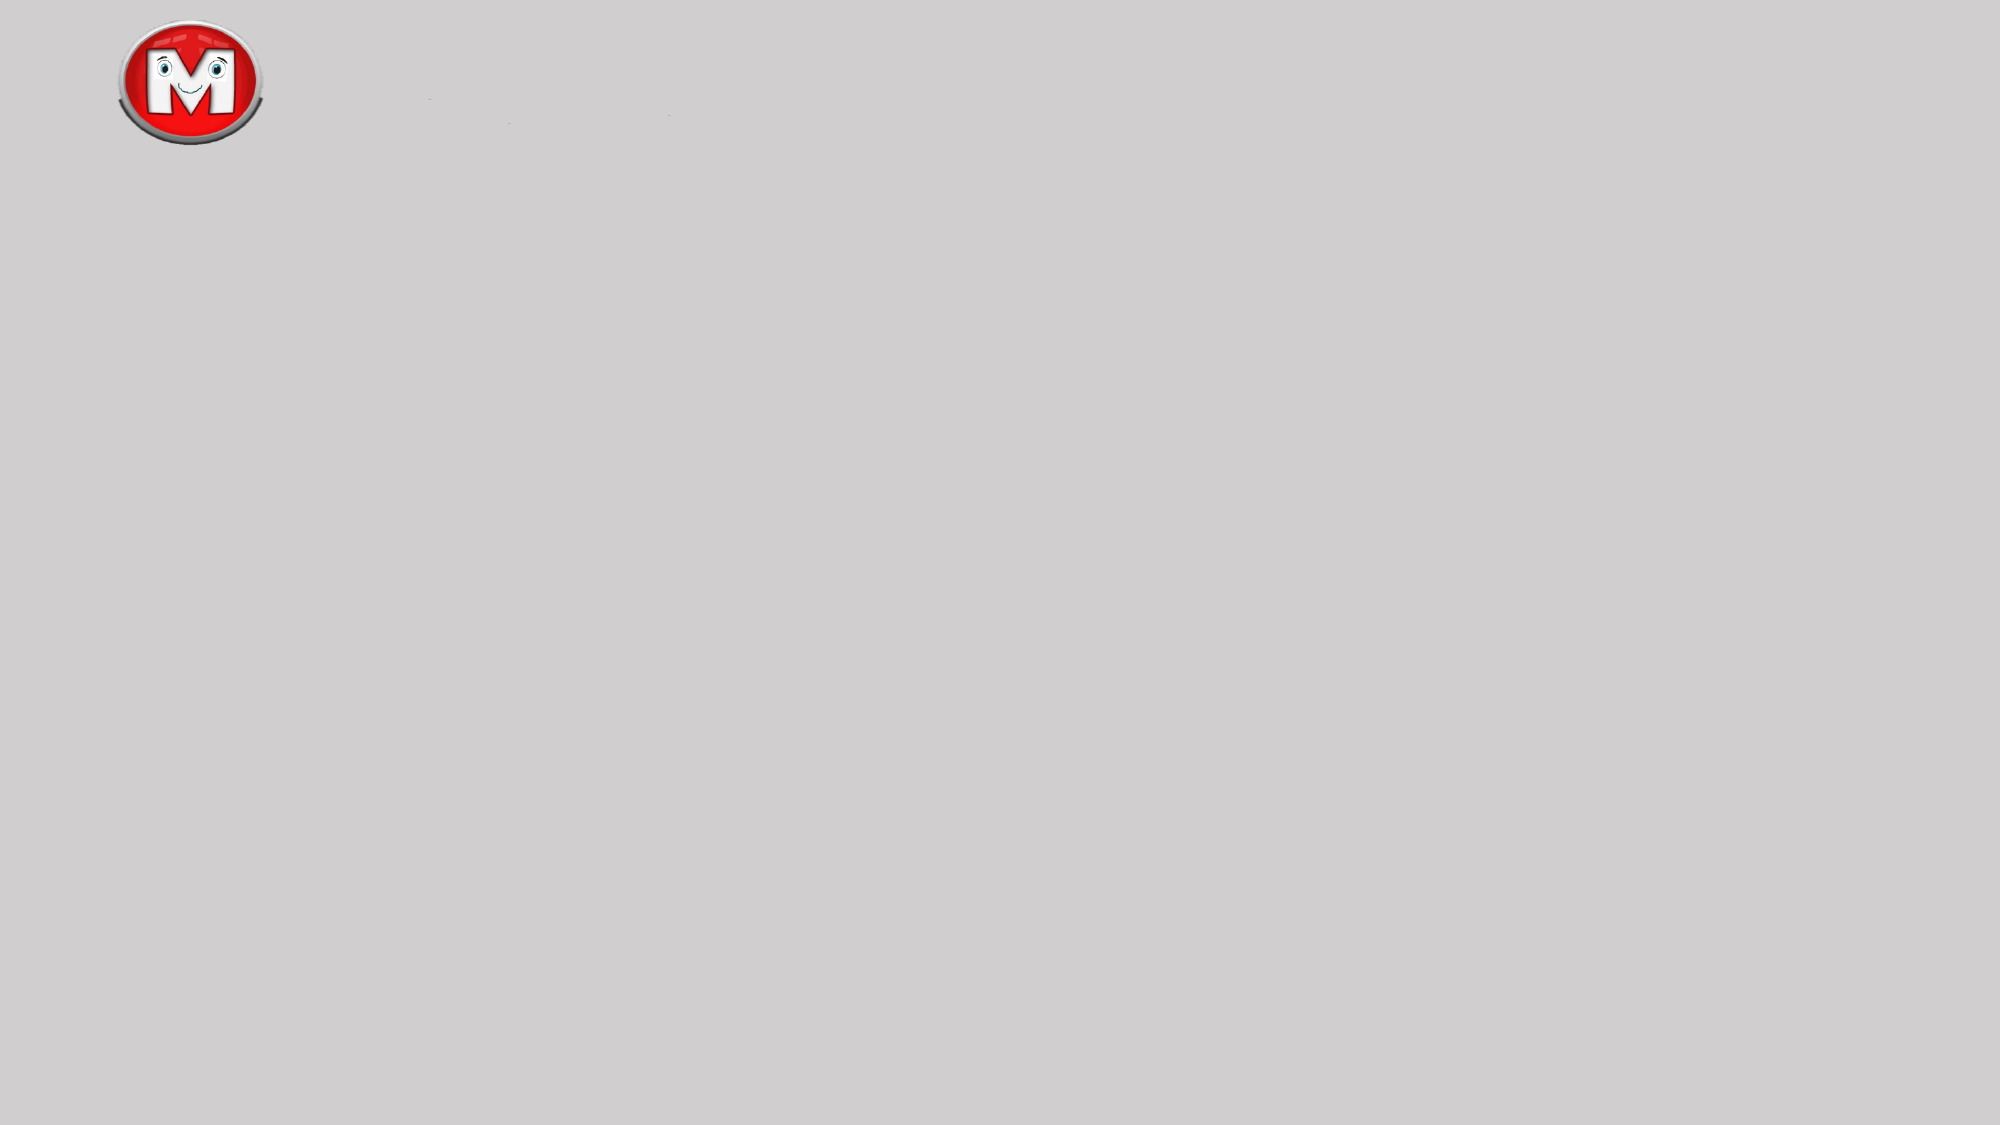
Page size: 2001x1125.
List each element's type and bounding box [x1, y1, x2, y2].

picture [67, 0, 761, 172]
